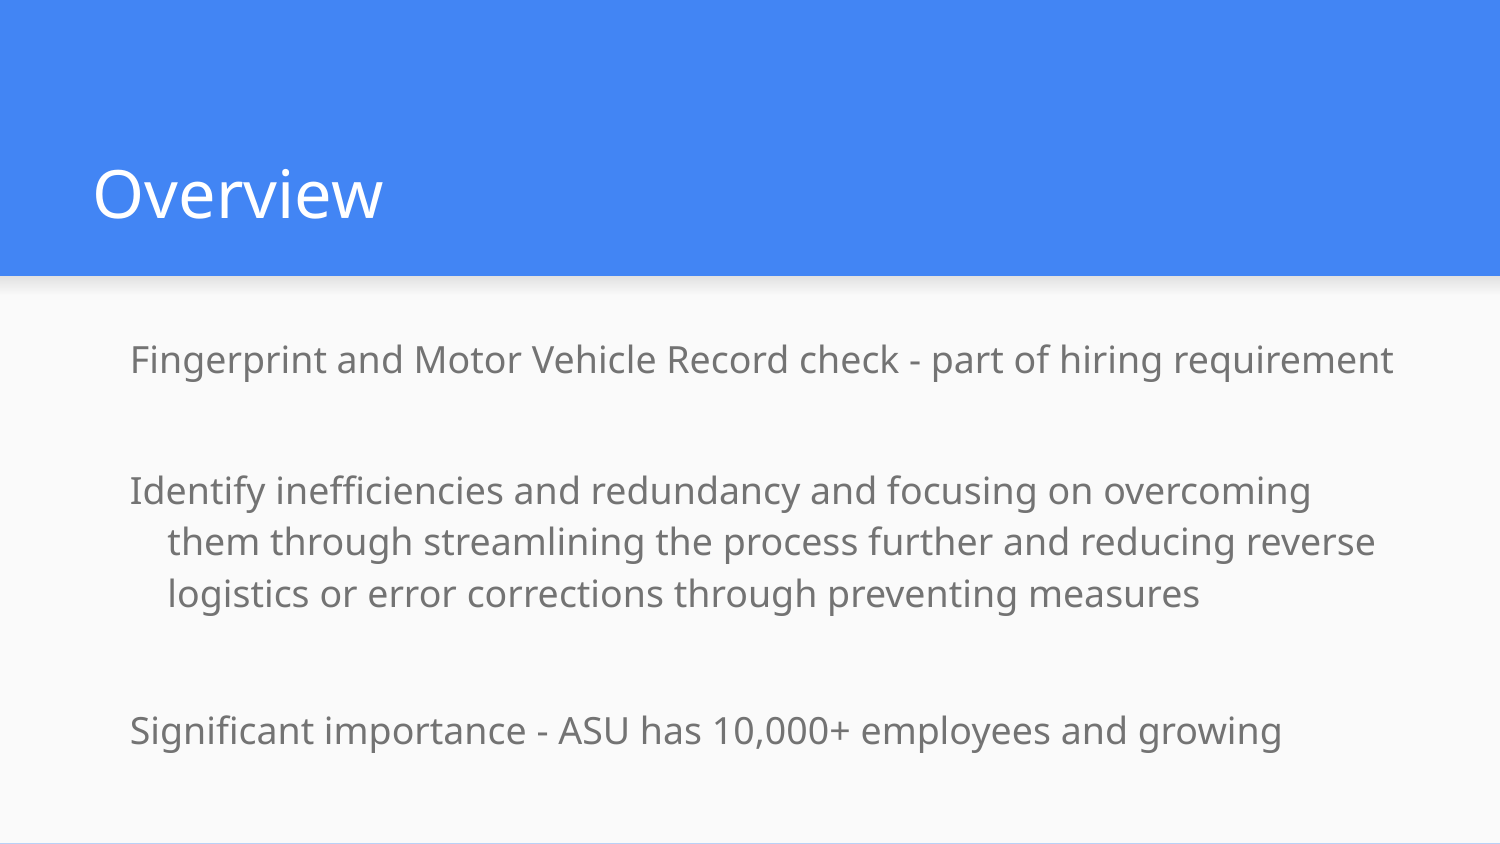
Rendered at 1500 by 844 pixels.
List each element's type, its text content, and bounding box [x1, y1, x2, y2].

title Overview [77, 121, 1427, 248]
list Fingerprint and Motor Vehicle Record check - part of hiring requirement Identify inefficiencies and redundancy and focusing on overcoming them through streamlining the process further and reducing reverse logistics or error corrections through preventing measures Significant importance - ASU has 10,000+ employees and growing To reduce hiring cycle time and streamline documentation of hire [77, 314, 1427, 822]
